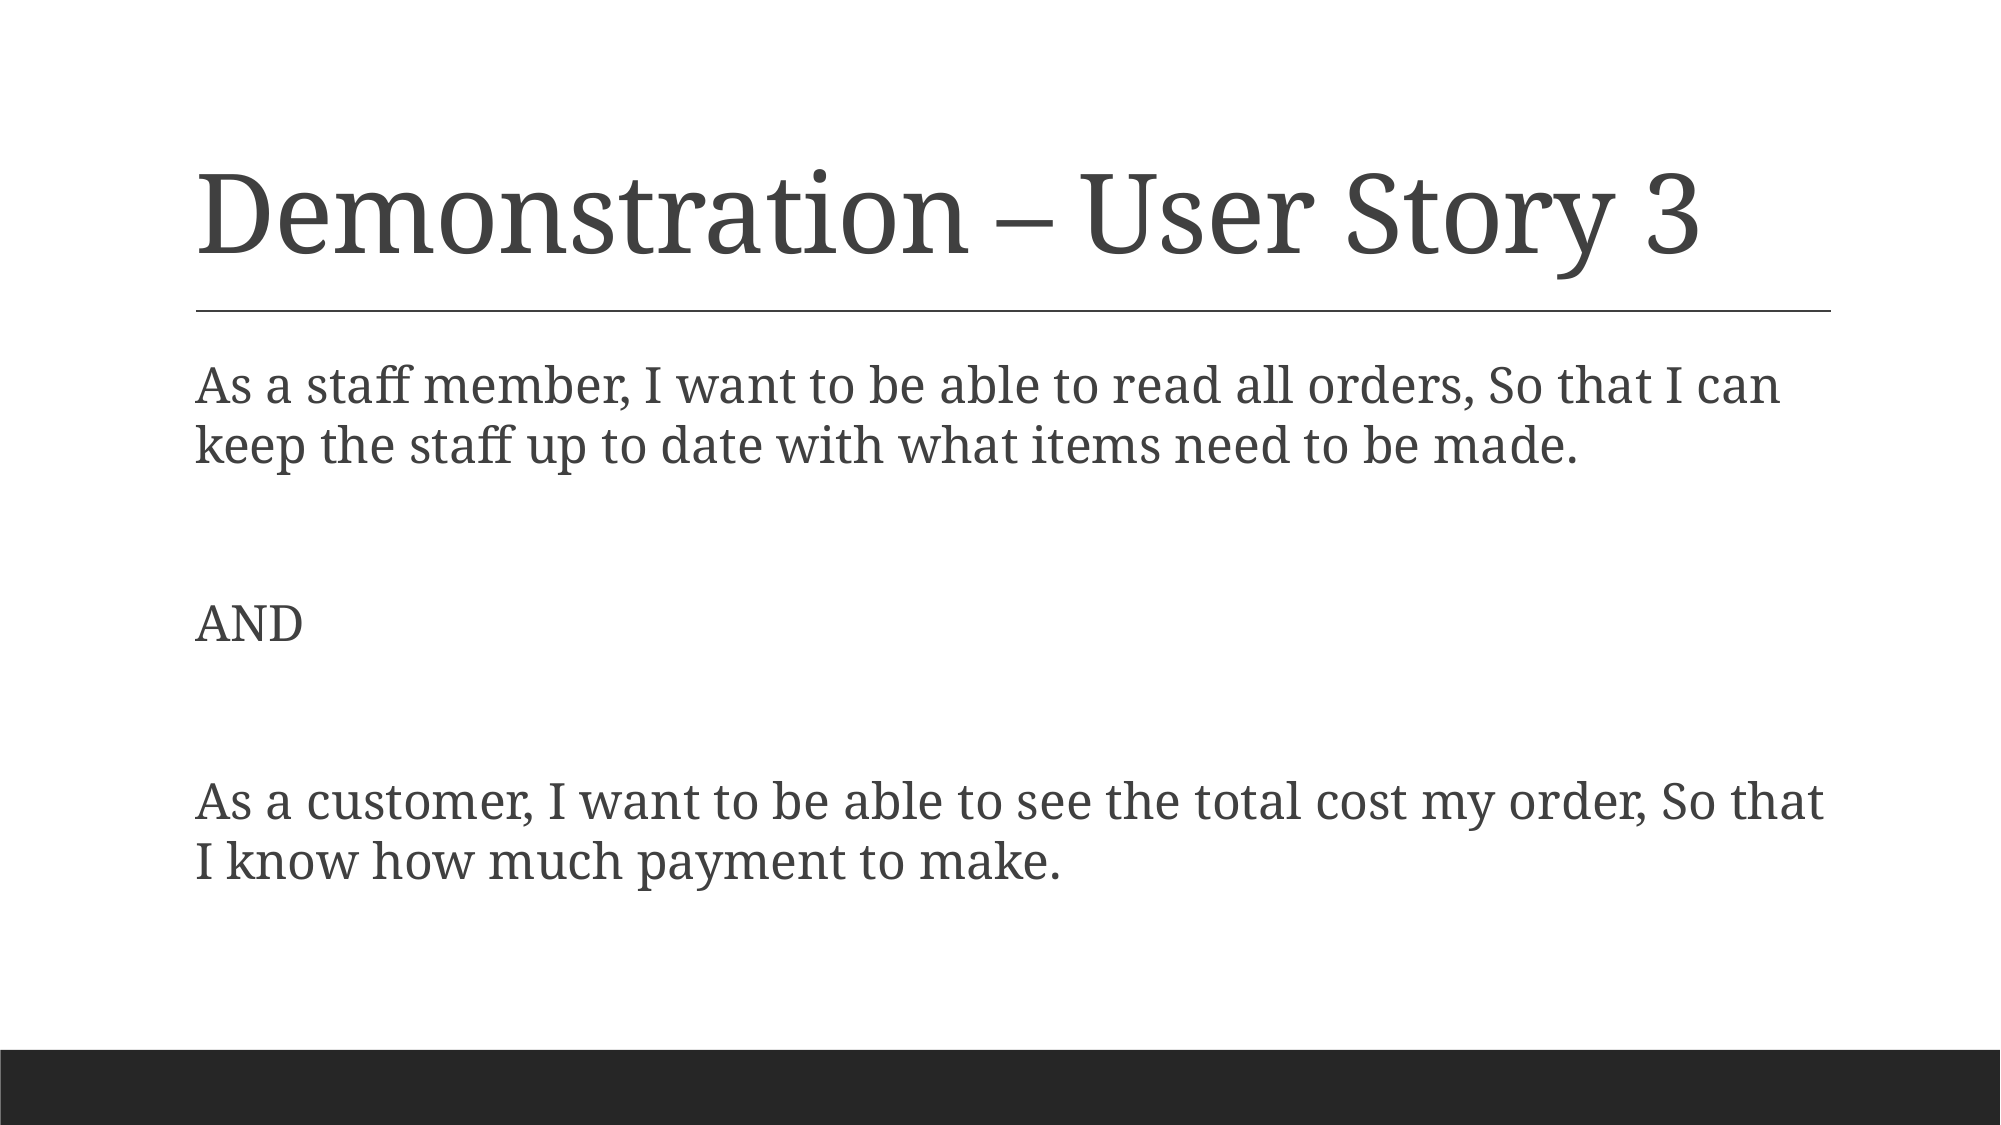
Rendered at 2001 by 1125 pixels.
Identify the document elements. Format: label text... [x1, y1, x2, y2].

title Demonstration – User Story 3 [180, 47, 1830, 285]
list As a staff member, I want to be able to read all orders, So that I can keep the staff up to date with what items need to be made. AND As a customer, I want to be able to see the total cost my order, So that I know how much payment to make. [180, 345, 1830, 963]
